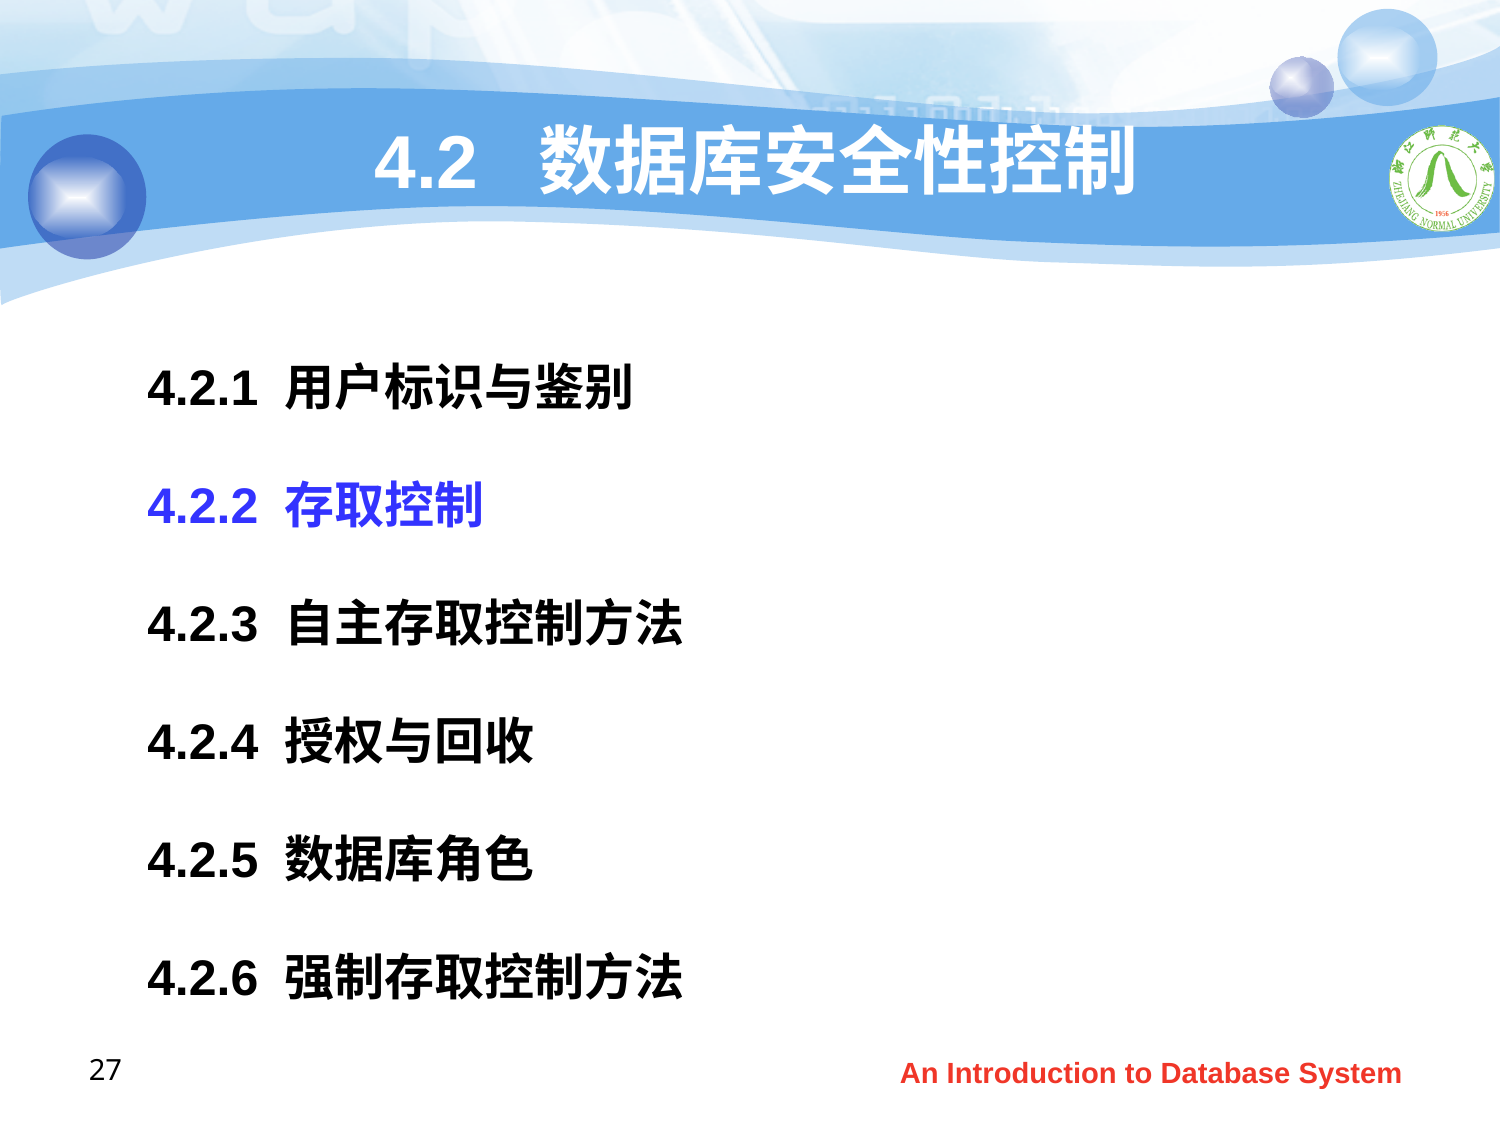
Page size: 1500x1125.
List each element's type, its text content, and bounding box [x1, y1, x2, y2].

picture [1388, 125, 1495, 232]
footer An Introduction to Database System [856, 1046, 1447, 1100]
list 4.2.1 用户标识与鉴别 4.2.2 存取控制 4.2.3 自主存取控制方法 4.2.4 授权与回收 4.2.5 数据库角色 4.2.6 强制存取控制方法 [132, 299, 1376, 1038]
title 4.2 数据库安全性控制 [150, 112, 1363, 205]
picture [0, 0, 1500, 112]
slide_number 27 [41, 1023, 138, 1099]
